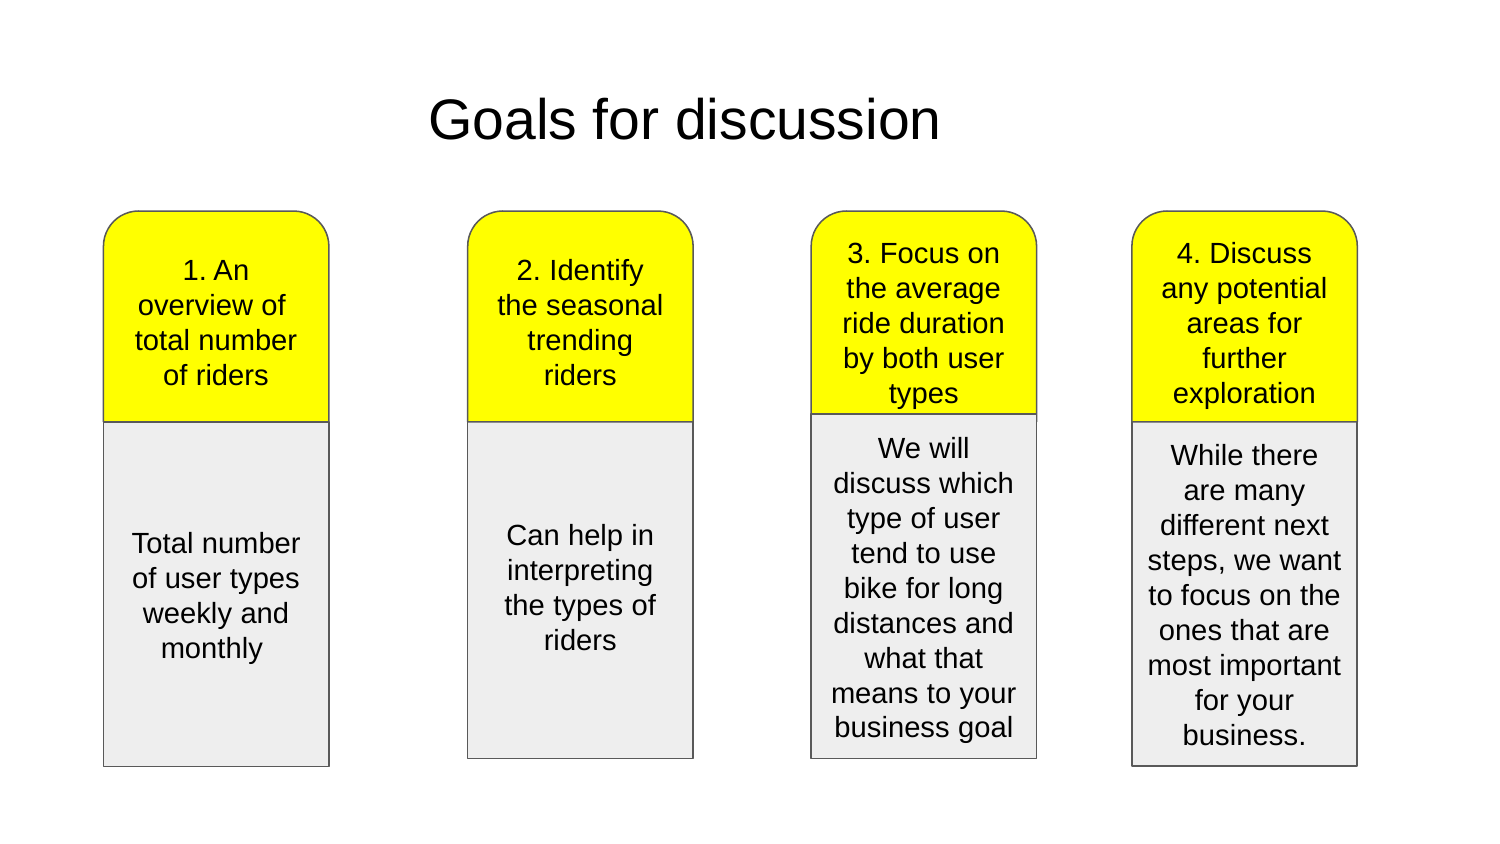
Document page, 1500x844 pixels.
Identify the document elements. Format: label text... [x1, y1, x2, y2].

text_box 4. Discuss any potential areas for further exploration [1131, 211, 1358, 422]
text_box 3. Focus on the average ride duration by both user types [811, 211, 1037, 414]
text_box 2. Identify the seasonal trending riders [467, 211, 694, 422]
text_box While there are many different next steps, we want to focus on the ones that are most important for your business. [1131, 422, 1358, 767]
text_box Can help in interpreting the types of riders [467, 422, 694, 759]
text_box Total number of user types weekly and monthly [103, 421, 329, 767]
title Goals for discussion [51, 72, 1449, 167]
text_box 1. An overview of total number of riders [103, 211, 329, 421]
text_box We will discuss which type of user tend to use bike for long distances and what that means to your business goal [811, 414, 1037, 759]
